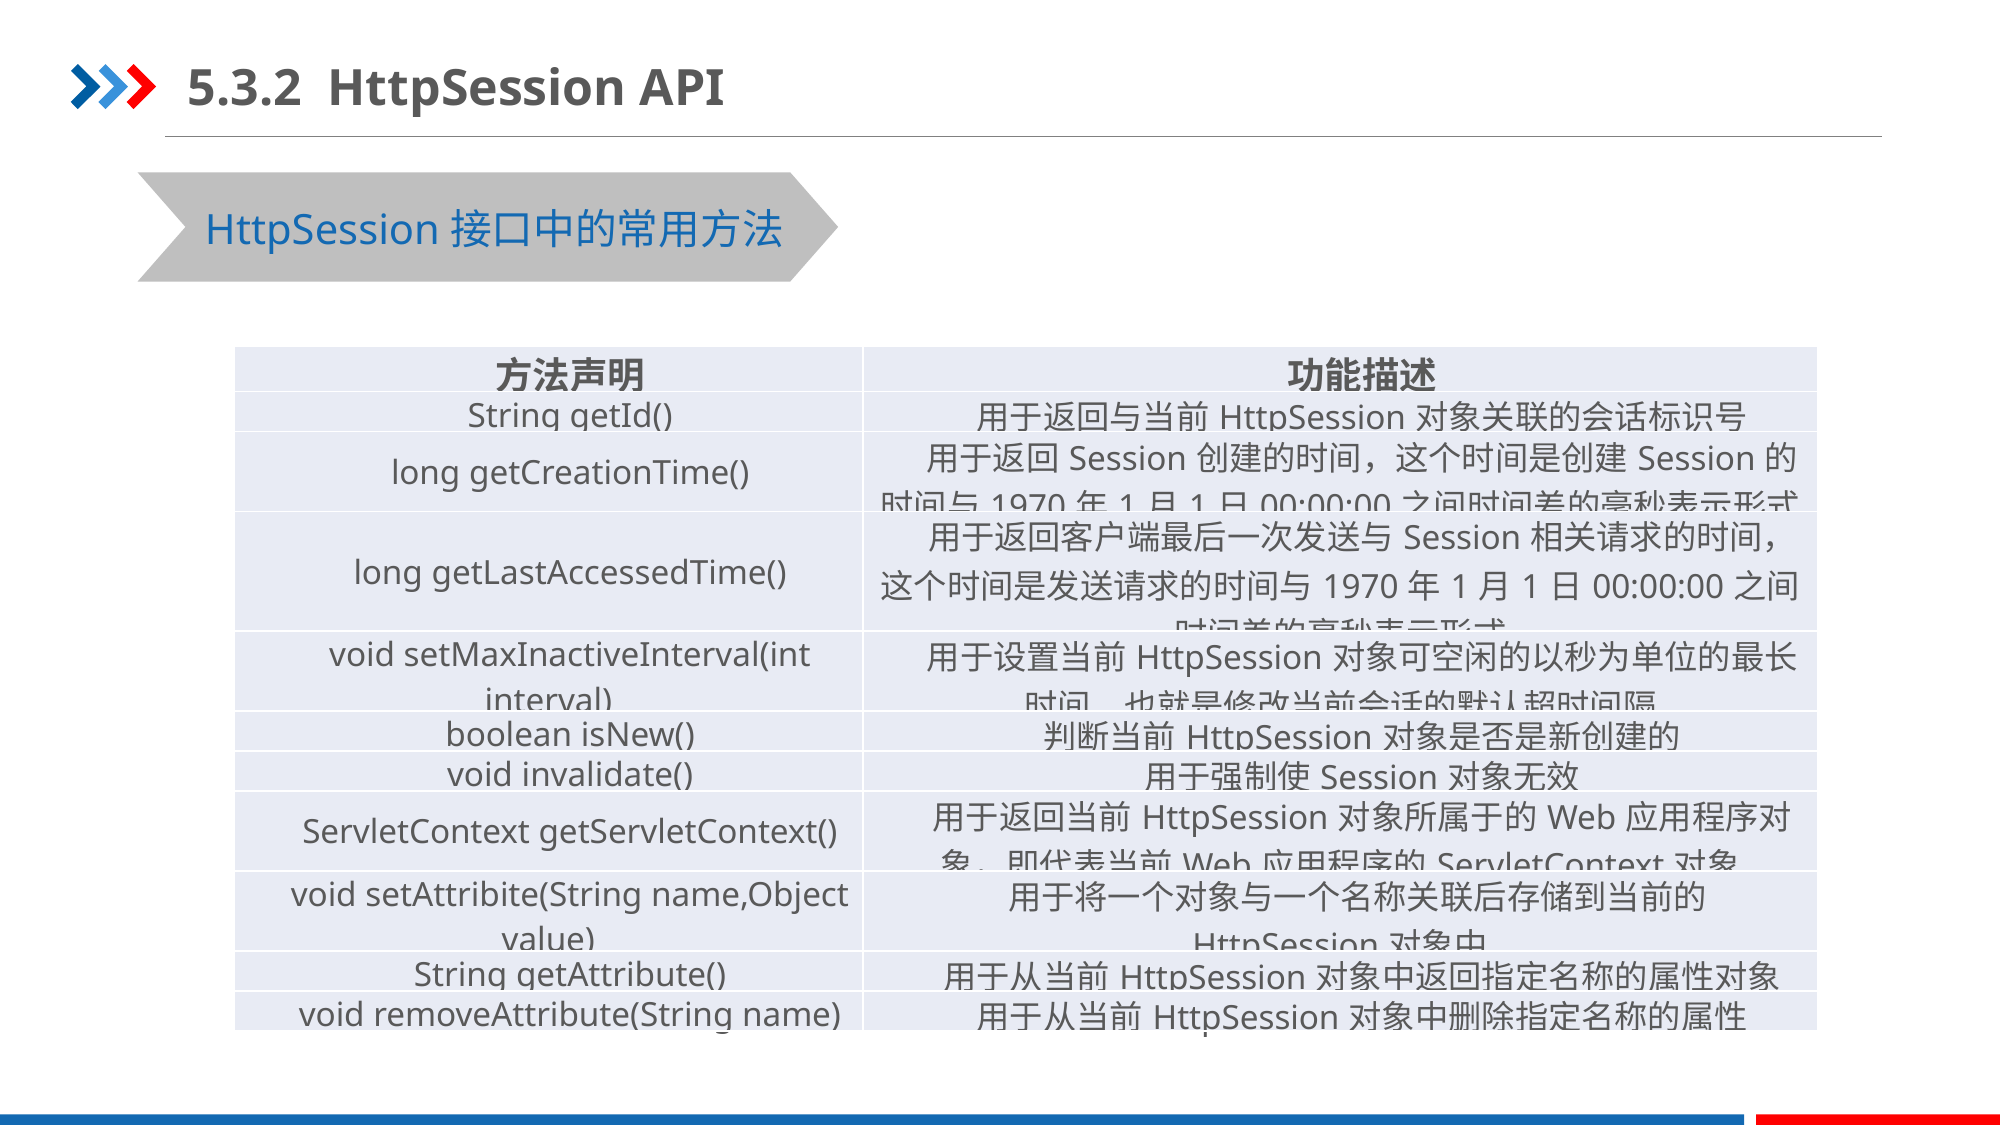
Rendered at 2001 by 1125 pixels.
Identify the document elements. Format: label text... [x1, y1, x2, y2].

table_cell 用于强制使Session对象无效 [864, 752, 1817, 790]
table_cell void setMaxInactiveInterval(int interval) [235, 632, 862, 710]
table_cell 用于返回客户端最后一次发送与Session相关请求的时间，这个时间是发送请求的时间与1970年1月1日00:00:00之间时间差的毫秒表示形式 [864, 512, 1817, 630]
table_cell 用于从当前HttpSession对象中删除指定名称的属性 [864, 992, 1817, 1030]
table_cell void invalidate() [235, 752, 862, 790]
text_box [137, 172, 839, 282]
text_box 5.3.2 HttpSession API [187, 43, 791, 127]
table_cell void removeAttribute(String name) [235, 992, 862, 1030]
table_cell 用于返回与当前HttpSession对象关联的会话标识号 [864, 392, 1817, 431]
table_cell 用于返回Session创建的时间，这个时间是创建Session的时间与1970年1月1日00:00:00之间时间差的毫秒表示形式 [864, 432, 1817, 511]
table_cell ServletContext getServletContext() [235, 792, 862, 870]
table_cell 用于返回当前HttpSession对象所属于的Web应用程序对象，即代表当前Web应用程序的ServletContext对象 [864, 792, 1817, 870]
table_cell long getLastAccessedTime() [235, 512, 862, 630]
table_cell boolean isNew() [235, 712, 862, 750]
table_cell String getId() [235, 392, 862, 431]
table_cell 判断当前HttpSession对象是否是新创建的 [864, 712, 1817, 750]
table_cell long getCreationTime() [235, 432, 862, 511]
table_cell 用于设置当前HttpSession对象可空闲的以秒为单位的最长时间，也就是修改当前会话的默认超时间隔 [864, 632, 1817, 710]
table_header 方法声明 [235, 347, 862, 391]
table_header 功能描述 [864, 347, 1817, 391]
table_cell 用于将一个对象与一个名称关联后存储到当前的HttpSession对象中 [864, 872, 1817, 950]
table_cell String getAttribute() [235, 952, 862, 990]
table_cell 用于从当前HttpSession对象中返回指定名称的属性对象 [864, 952, 1817, 990]
text_box HttpSession接口中的常用方法 [190, 195, 799, 261]
table_cell void setAttribite(String name,Object value) [235, 872, 862, 950]
